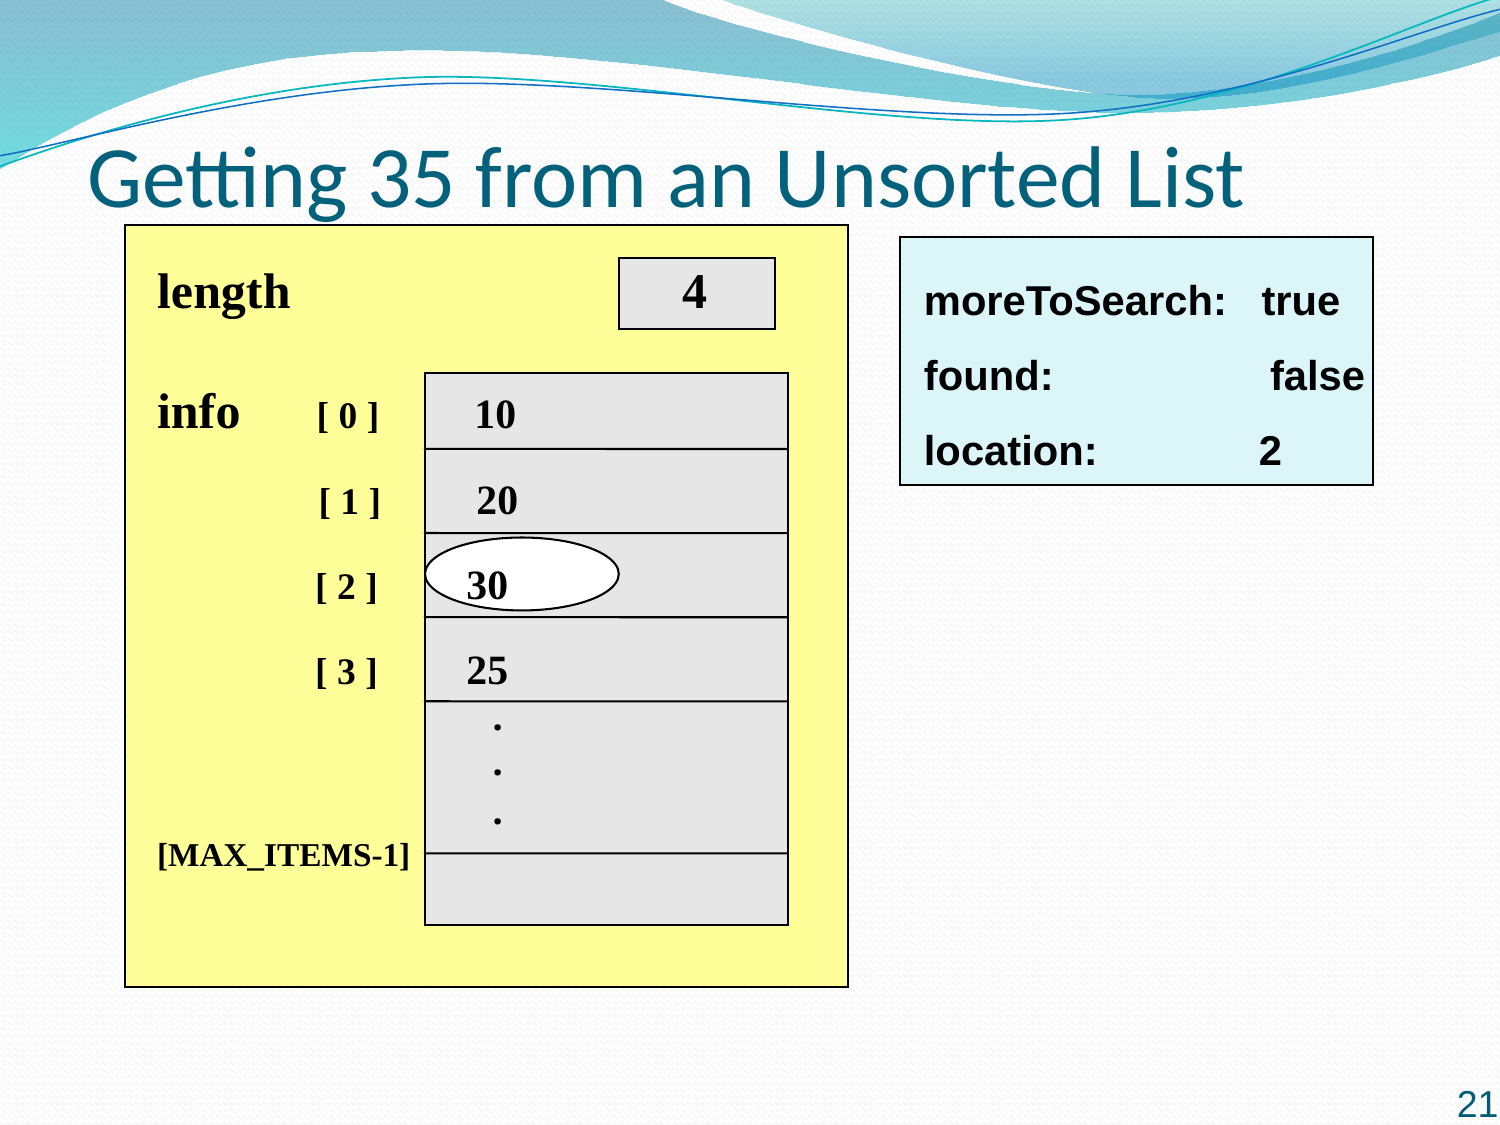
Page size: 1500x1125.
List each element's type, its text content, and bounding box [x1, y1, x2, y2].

text_box [723, 372, 788, 447]
text_box [899, 237, 1373, 486]
title Getting 35 from an Unsorted List [87, 112, 1500, 225]
text_box [723, 258, 776, 329]
text_box length 4 info [ 0 ] 10 [ 1 ] 20 [ 2 ] 30 [ 3 ] 25 . . . [MAX_ITEMS-1] [141, 250, 723, 976]
text_box length 4 info [ 0 ] 10 [ 1 ] 20 [ 2 ] 30 [ 3 ] 25 . . . [MAX_ITEMS-1] [788, 450, 795, 863]
slide_number 21 [1185, 1050, 1499, 1125]
text_box moreToSearch: true found: false location: 2 [908, 266, 1381, 482]
text_box [417, 450, 723, 865]
text_box [125, 224, 848, 988]
text_box [723, 864, 788, 925]
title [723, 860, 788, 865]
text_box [423, 448, 789, 854]
